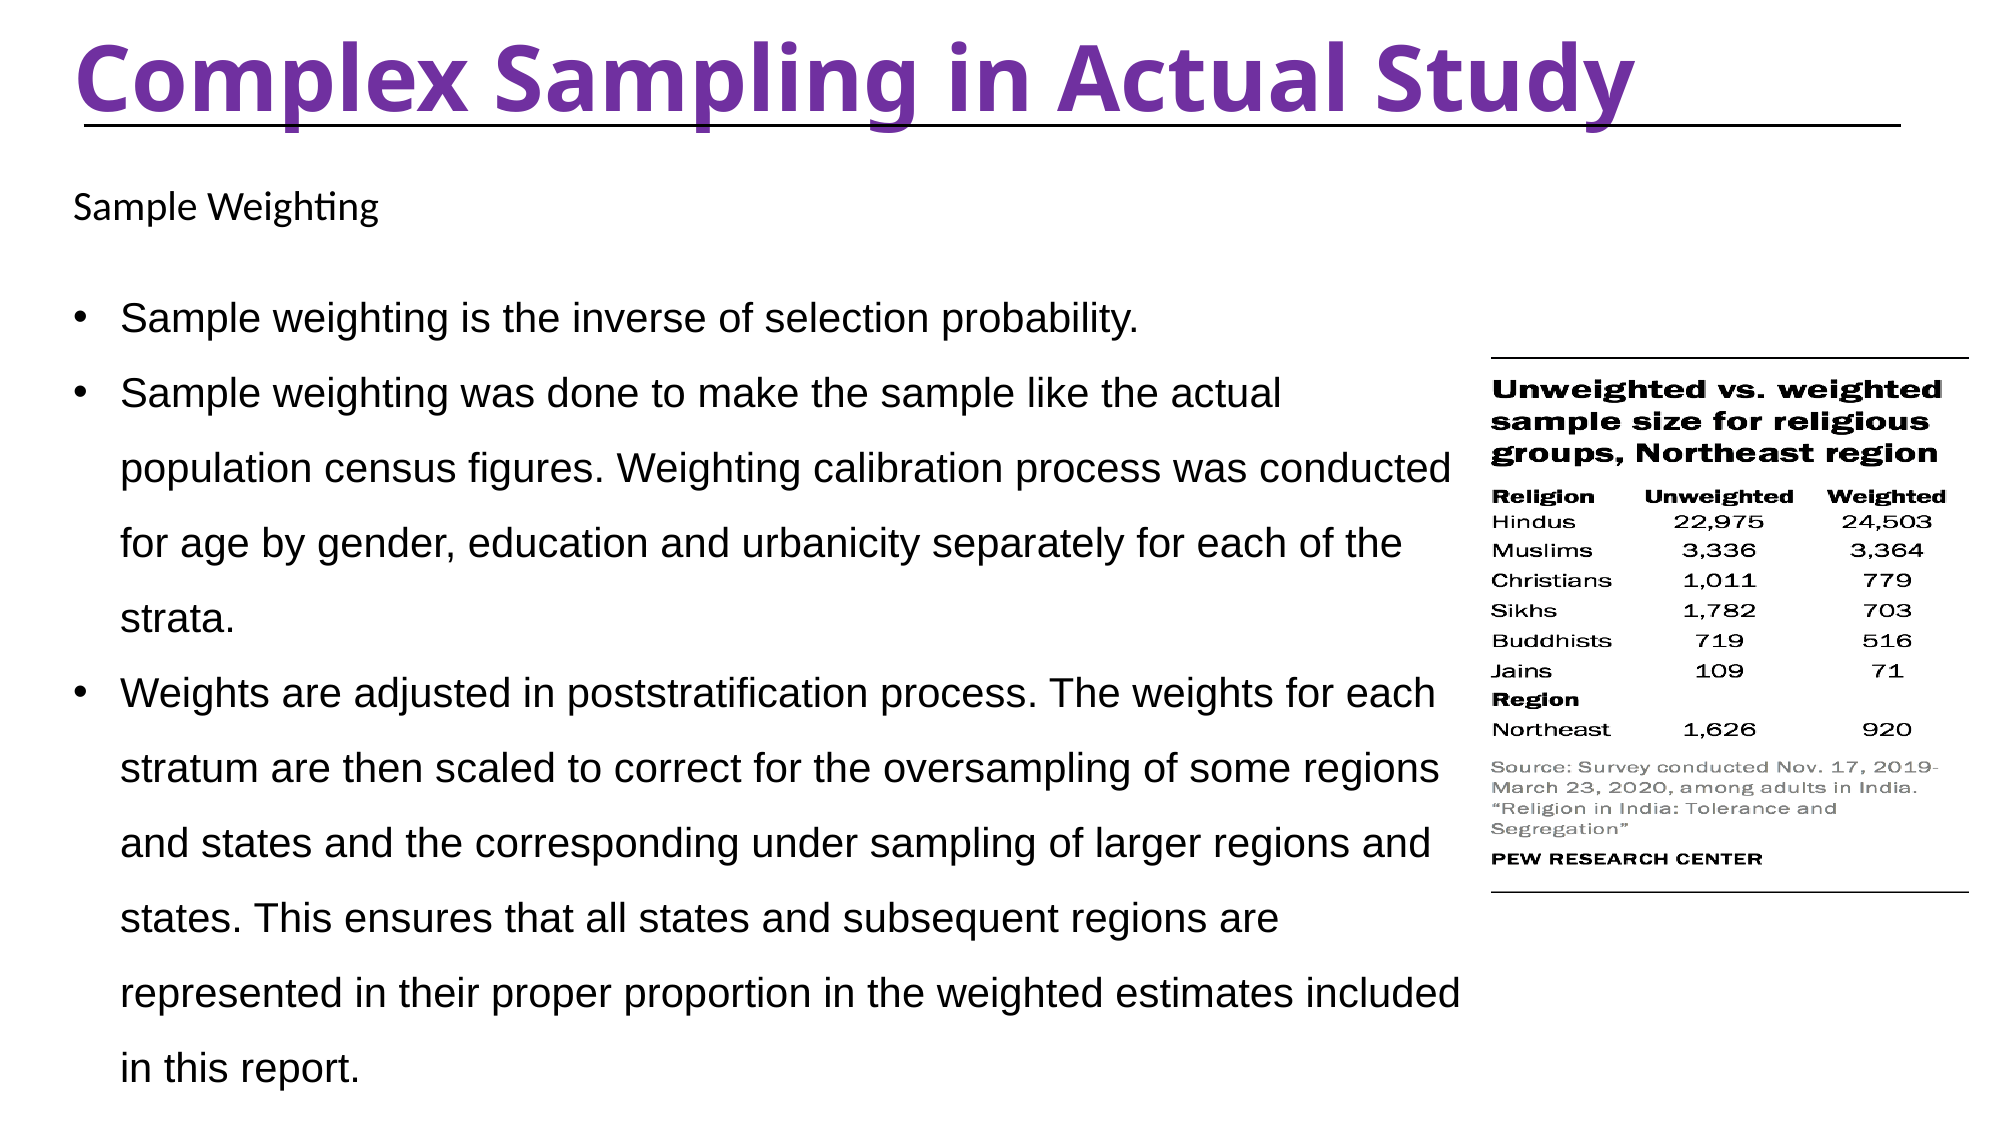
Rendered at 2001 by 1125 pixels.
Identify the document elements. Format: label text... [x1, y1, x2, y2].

text_box Sample Weighting [58, 171, 1024, 236]
picture [1481, 352, 1969, 899]
text_box Sample weighting is the inverse of selection probability. Sample weighting was done to make the sample like the actual population census figures. Weighting calibration process was conducted for age by gender, education and urbanicity separately for each of the strata. Weights are adjusted in poststratification process. The weights for each stratum are then scaled to correct for the oversampling of some regions and states and the corresponding under sampling of larger regions and states. This ensures that all states and subsequent regions are represented in their proper proportion in the weighted estimates included in this report. [58, 258, 1482, 1099]
title Complex Sampling in Actual Study [58, 41, 1784, 123]
